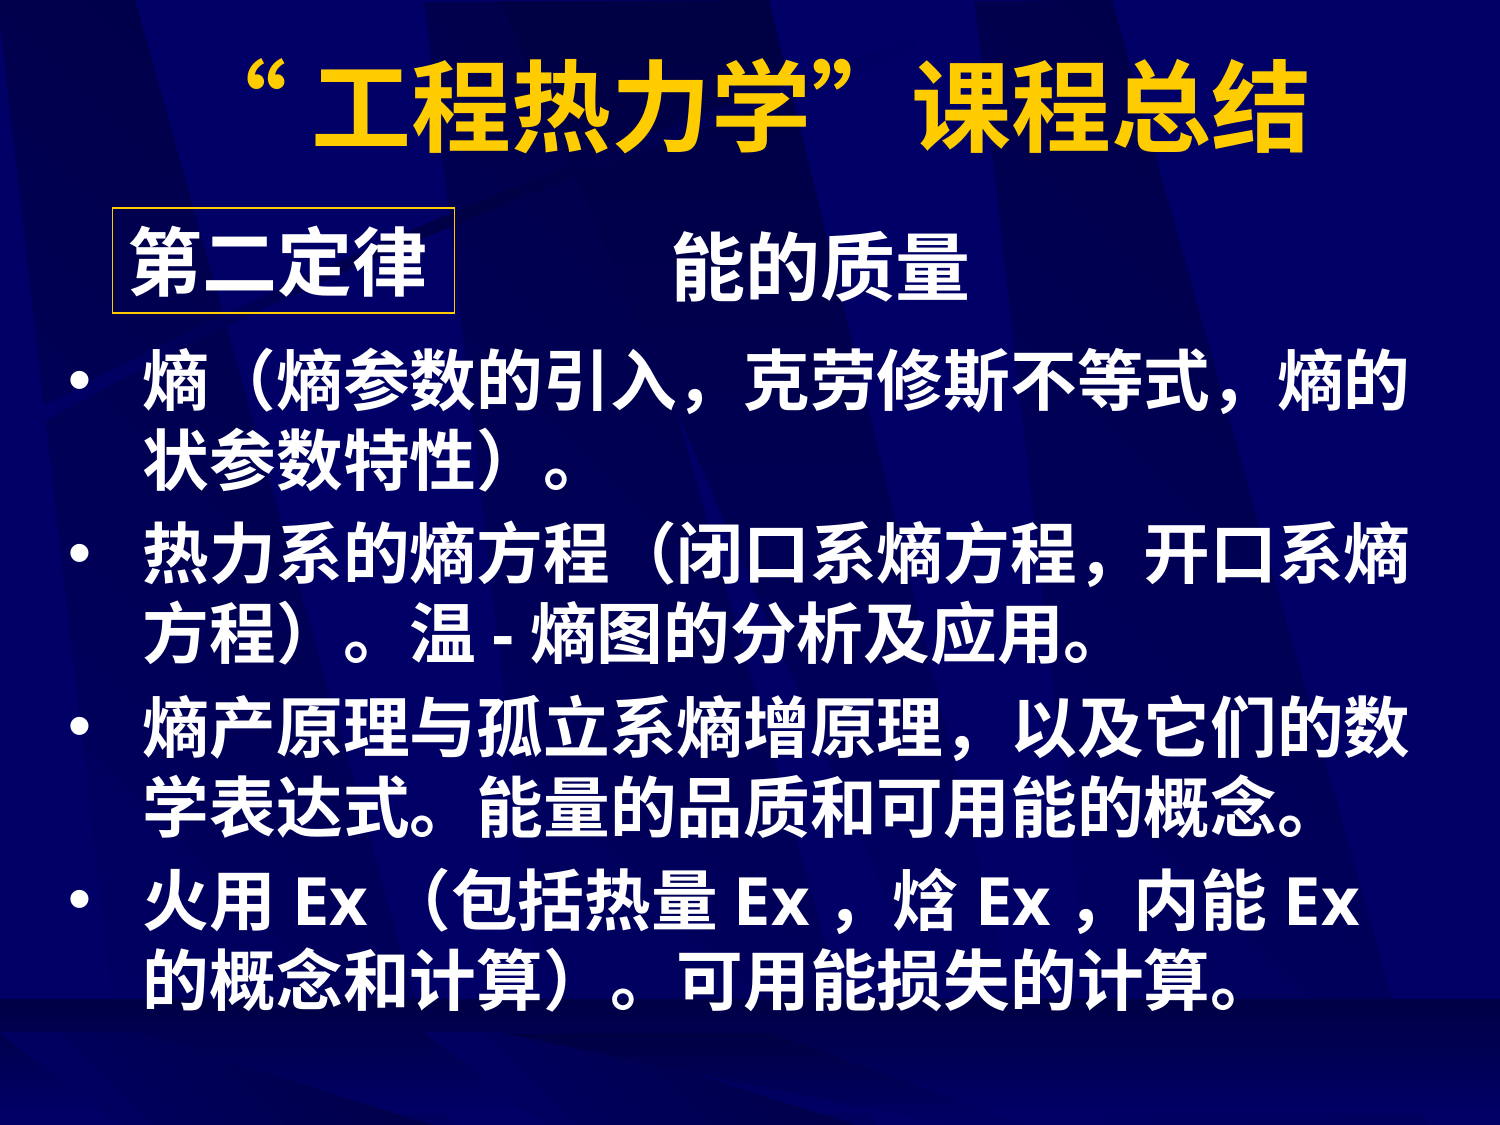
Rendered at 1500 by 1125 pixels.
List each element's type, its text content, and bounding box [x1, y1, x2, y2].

text_box “工程热力学”课程总结 [142, 37, 1358, 173]
text_box 能的质量 [655, 213, 1164, 319]
text_box 熵（熵参数的引入，克劳修斯不等式，熵的状参数特性）。 热力系的熵方程（闭口系熵方程，开口系熵方程）。温-熵图的分析及应用。 熵产原理与孤立系熵增原理，以及它们的数学表达式。能量的品质和可用能的概念。 火用Ex（包括热量Ex，焓Ex，内能Ex的概念和计算）。可用能损失的计算。 [53, 331, 1447, 1027]
text_box 第二定律 [112, 208, 455, 313]
